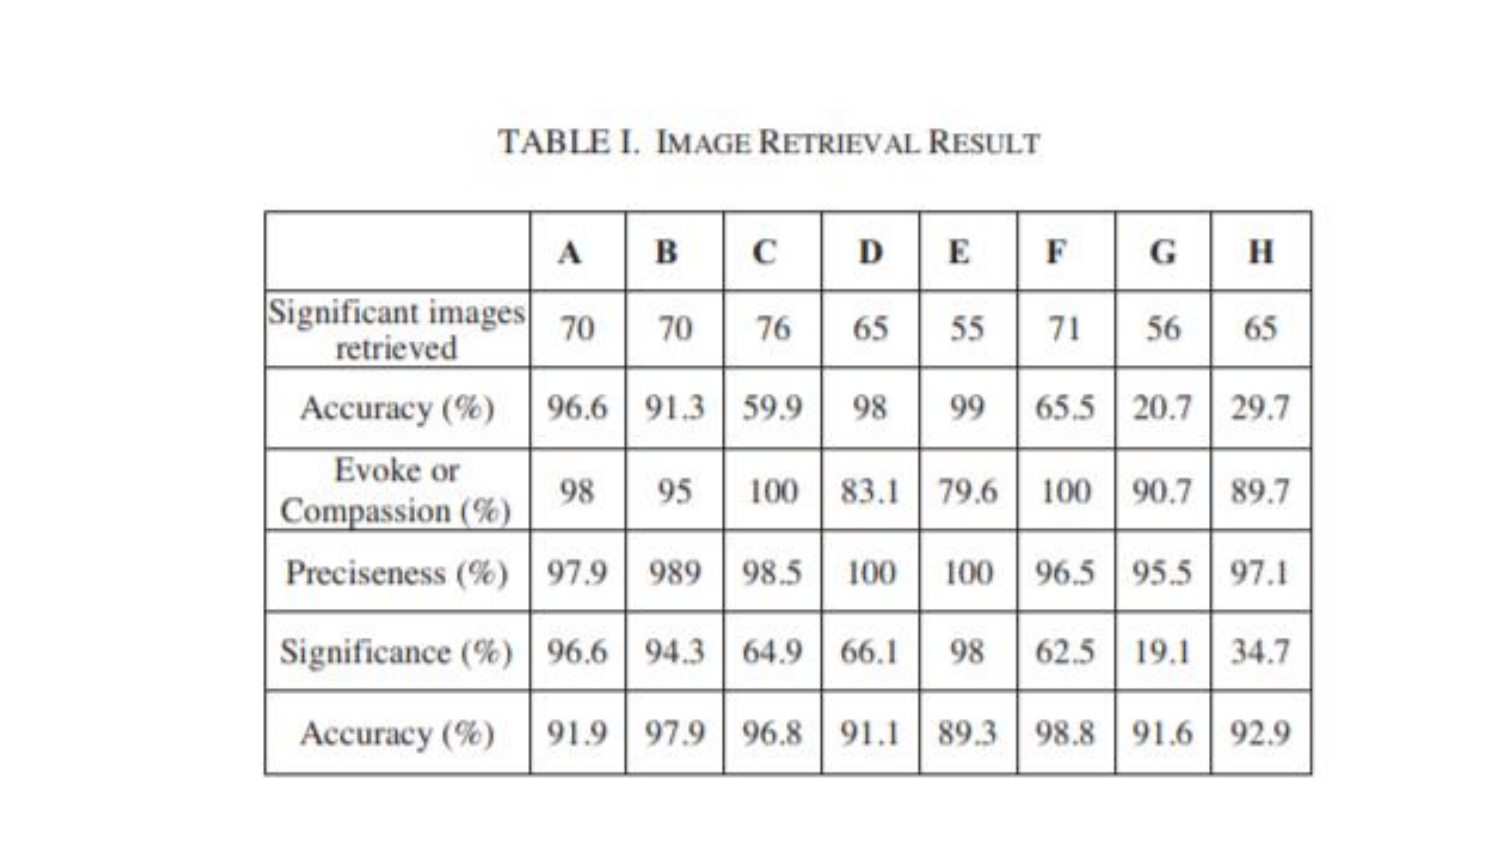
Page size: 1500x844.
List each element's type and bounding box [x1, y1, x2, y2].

picture [242, 108, 1357, 828]
